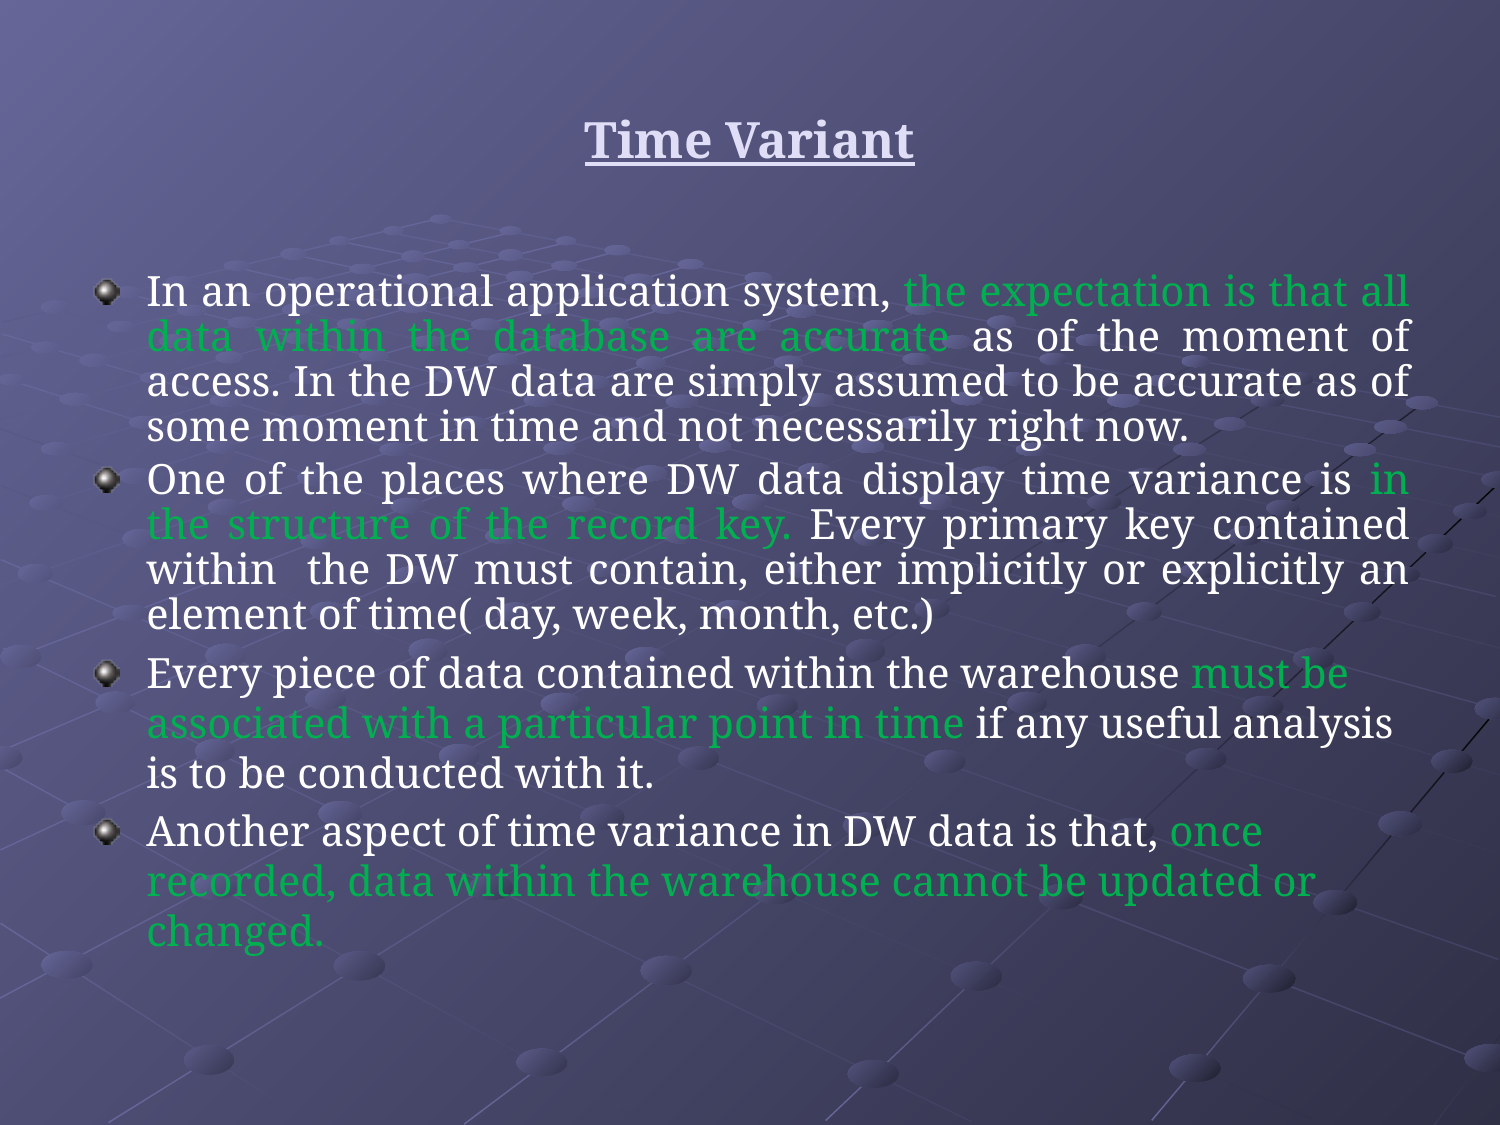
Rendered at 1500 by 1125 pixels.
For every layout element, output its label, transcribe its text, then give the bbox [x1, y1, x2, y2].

list In an operational application system, the expectation is that all data within the database are accurate as of the moment of access. In the DW data are simply assumed to be accurate as of some moment in time and not necessarily right now. One of the places where DW data display time variance is in the structure of the record key. Every primary key contained within the DW must contain, either implicitly or explicitly an element of time( day, week, month, etc.) Every piece of data contained within the warehouse must be associated with a particular point in time if any useful analysis is to be conducted with it. Another aspect of time variance in DW data is that, once recorded, data within the warehouse cannot be updated or changed. [75, 262, 1425, 1007]
title Time Variant [75, 45, 1425, 233]
picture [90, 656, 120, 687]
picture [90, 463, 120, 493]
picture [90, 815, 120, 845]
picture [90, 275, 120, 305]
